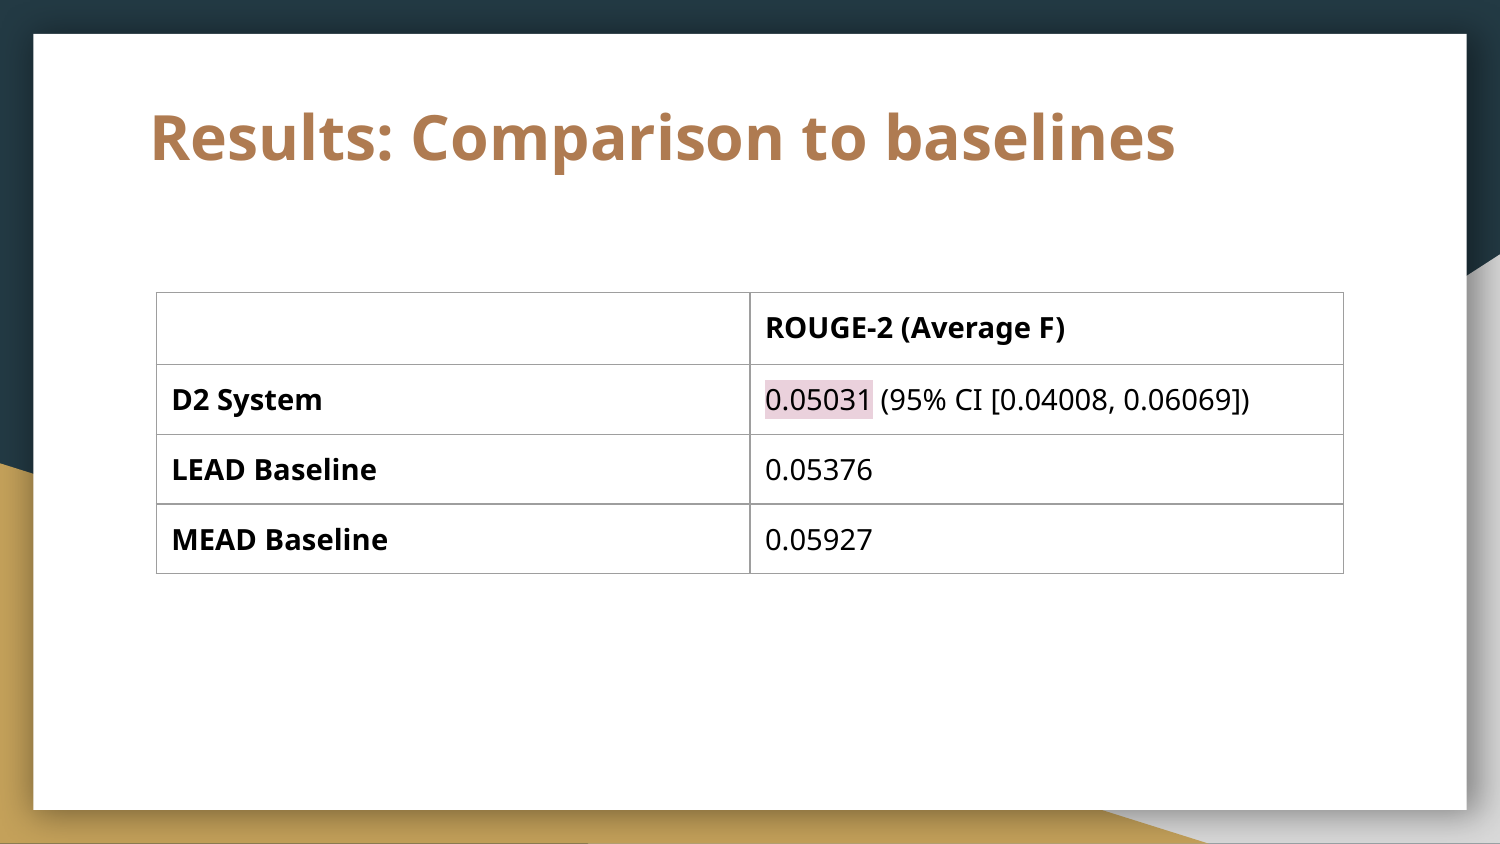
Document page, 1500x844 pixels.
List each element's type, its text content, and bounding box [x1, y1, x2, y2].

table_cell MEAD Baseline [157, 505, 749, 573]
table_cell 0.05927 [751, 505, 1343, 573]
table_header ROUGE-2 (Average F) [751, 293, 1343, 364]
table_cell 0.05031 (95% CI [0.04008, 0.06069]) [751, 365, 1343, 434]
table_header [157, 293, 749, 364]
table_cell LEAD Baseline [157, 435, 749, 503]
title Results: Comparison to baselines [134, 83, 1366, 240]
table_cell D2 System [157, 365, 749, 434]
table_cell 0.05376 [751, 435, 1343, 503]
